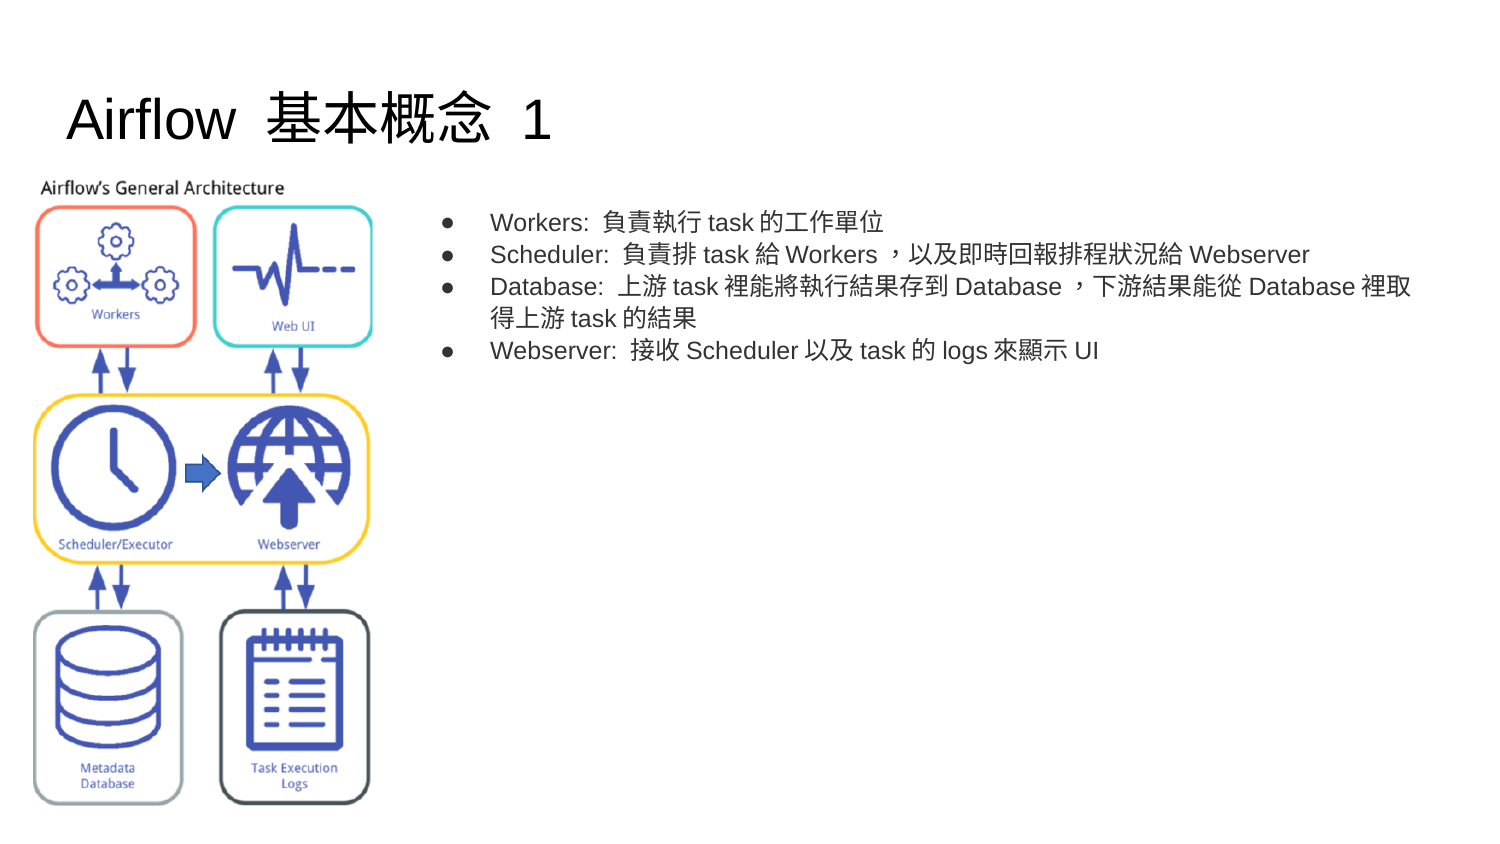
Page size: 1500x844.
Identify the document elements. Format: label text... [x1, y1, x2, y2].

title Airflow 基本概念 1 [51, 72, 1449, 167]
list Workers: 負責執行task的工作單位 Scheduler: 負責排task給Workers，以及即時回報排程狀況給Webserver Database: 上游task裡能將執行結果存到Database，下游結果能從Database裡取得上游task的結果 Webserver: 接收Scheduler以及task的logs來顯示UI [400, 189, 1449, 750]
picture [29, 174, 373, 811]
